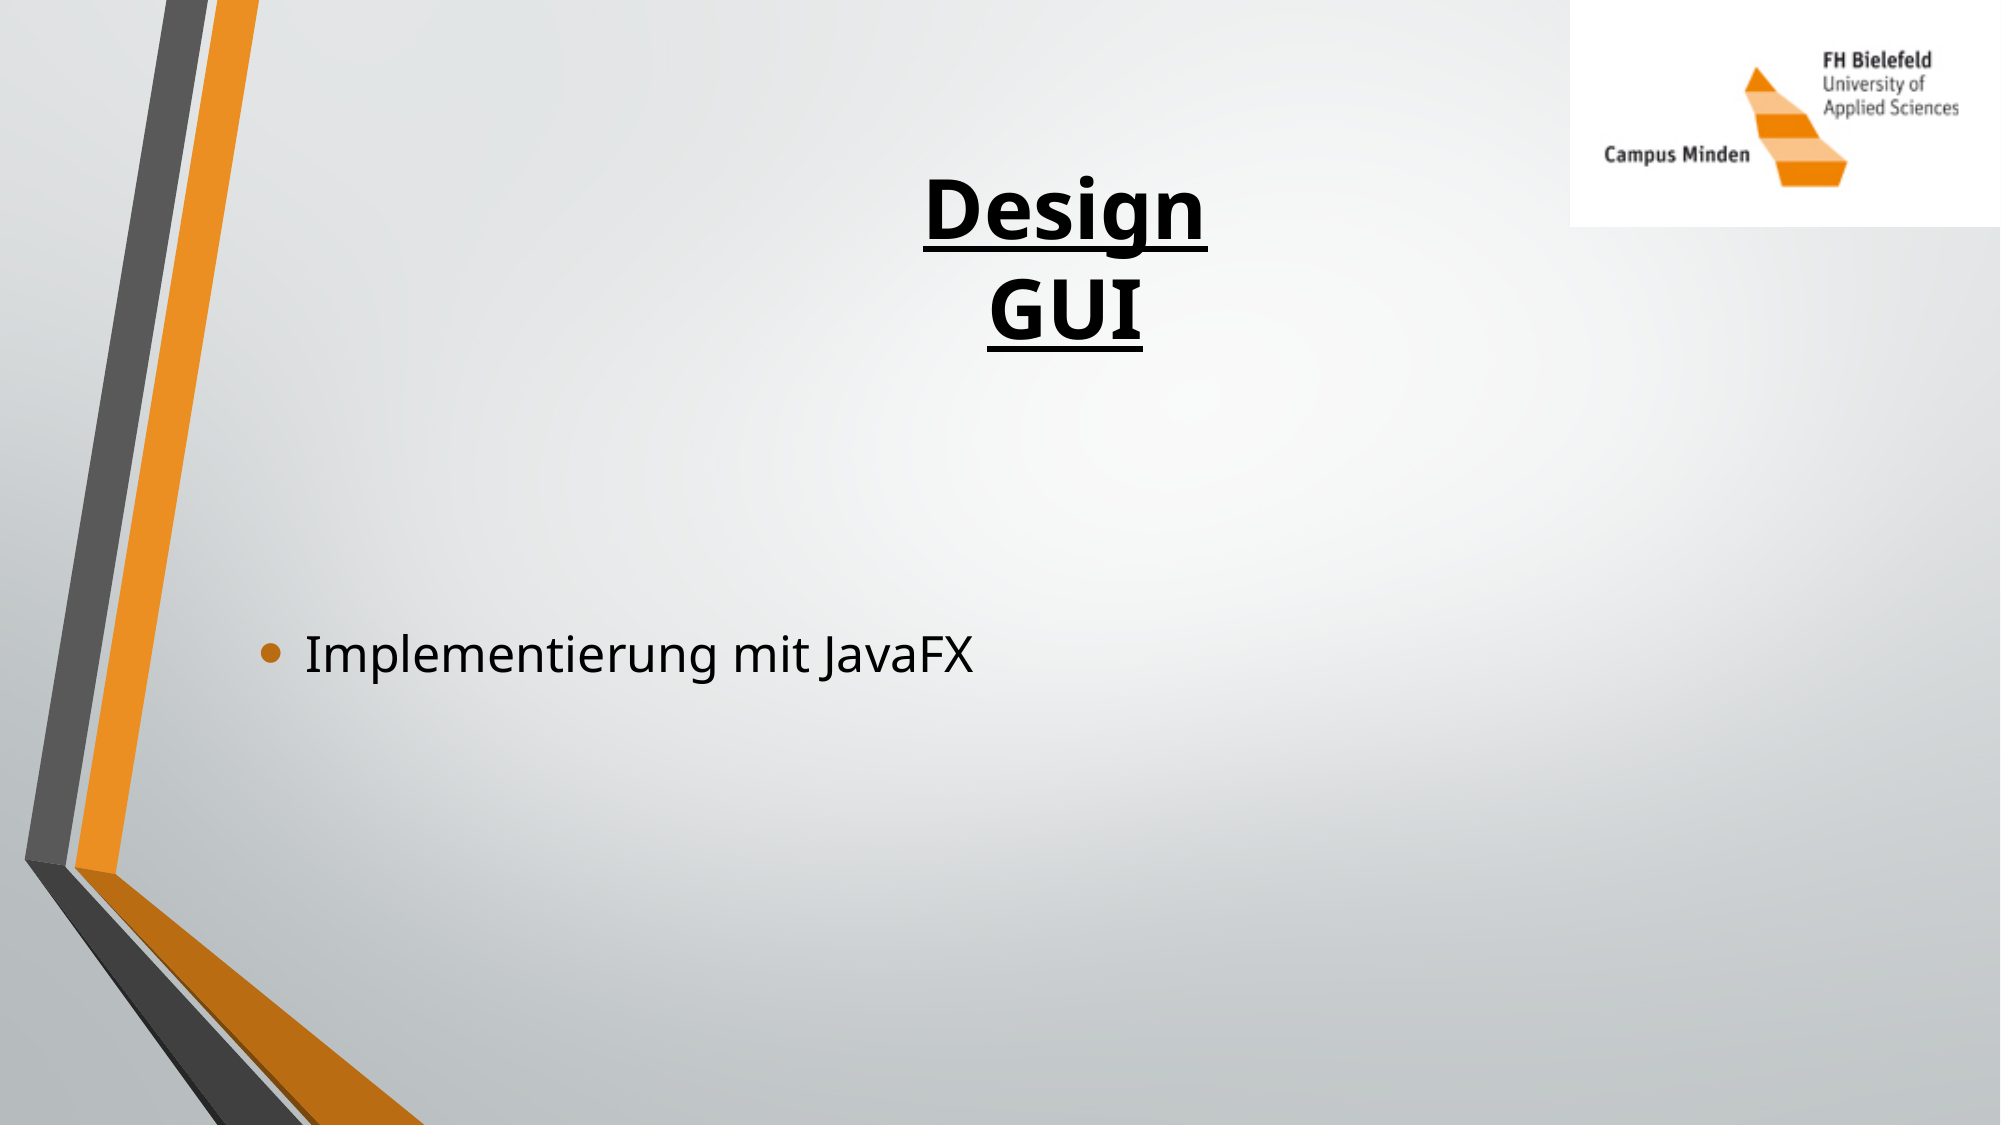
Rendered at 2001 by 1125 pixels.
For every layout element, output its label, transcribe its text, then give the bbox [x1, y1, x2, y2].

picture [1570, 0, 2000, 227]
title Design GUI [243, 112, 1887, 400]
list Implementierung mit JavaFX [243, 437, 1887, 950]
